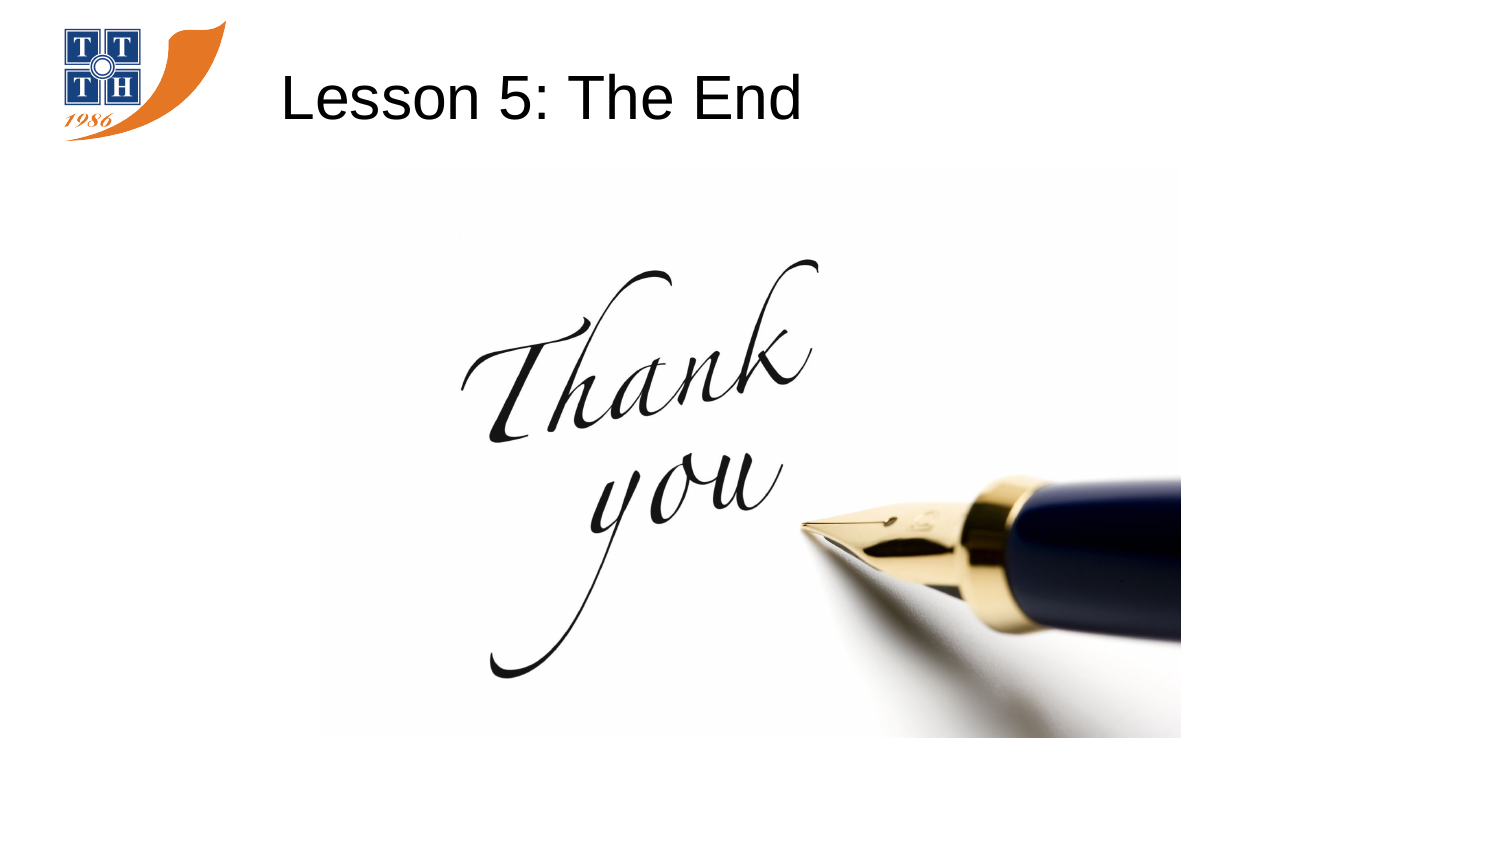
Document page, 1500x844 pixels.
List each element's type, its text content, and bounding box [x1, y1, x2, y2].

text_box [51, 194, 1449, 844]
picture [50, 16, 232, 148]
picture [318, 162, 1182, 738]
text_box Lesson 5: The End [265, 0, 1348, 147]
